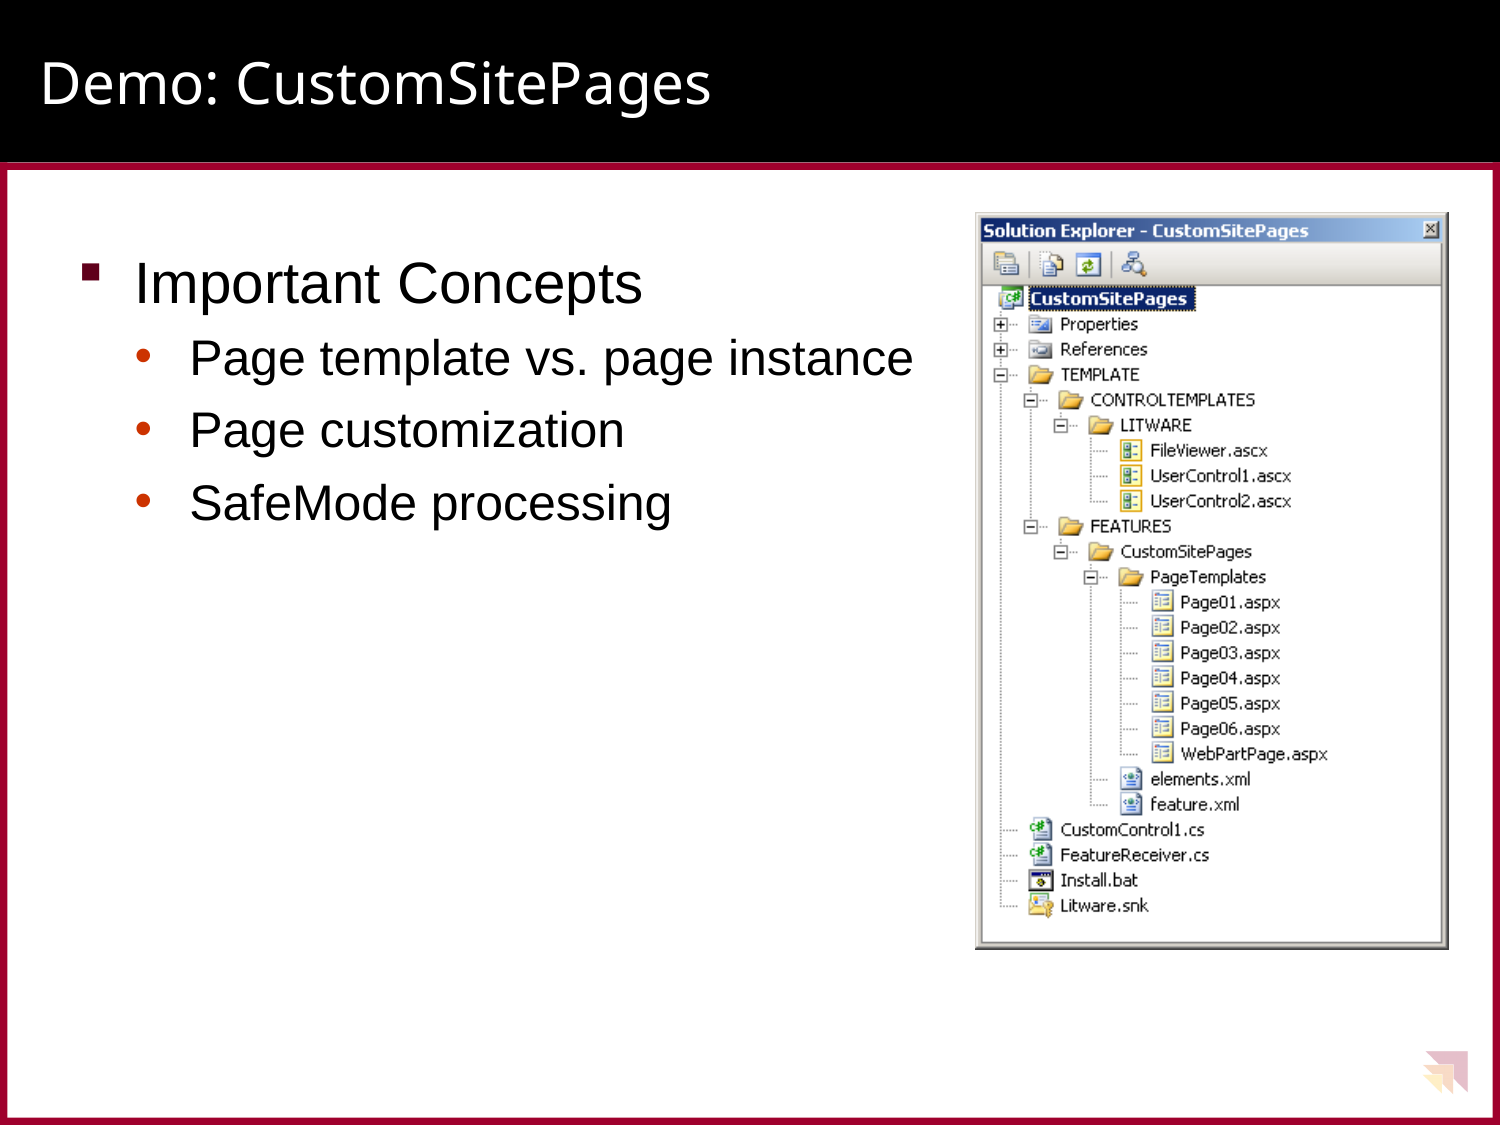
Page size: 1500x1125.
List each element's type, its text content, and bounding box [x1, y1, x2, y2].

picture [974, 212, 1449, 951]
list Important Concepts Page template vs. page instance Page customization SafeMode processing [62, 237, 1438, 1088]
title Demo: CustomSitePages [24, 12, 1438, 150]
